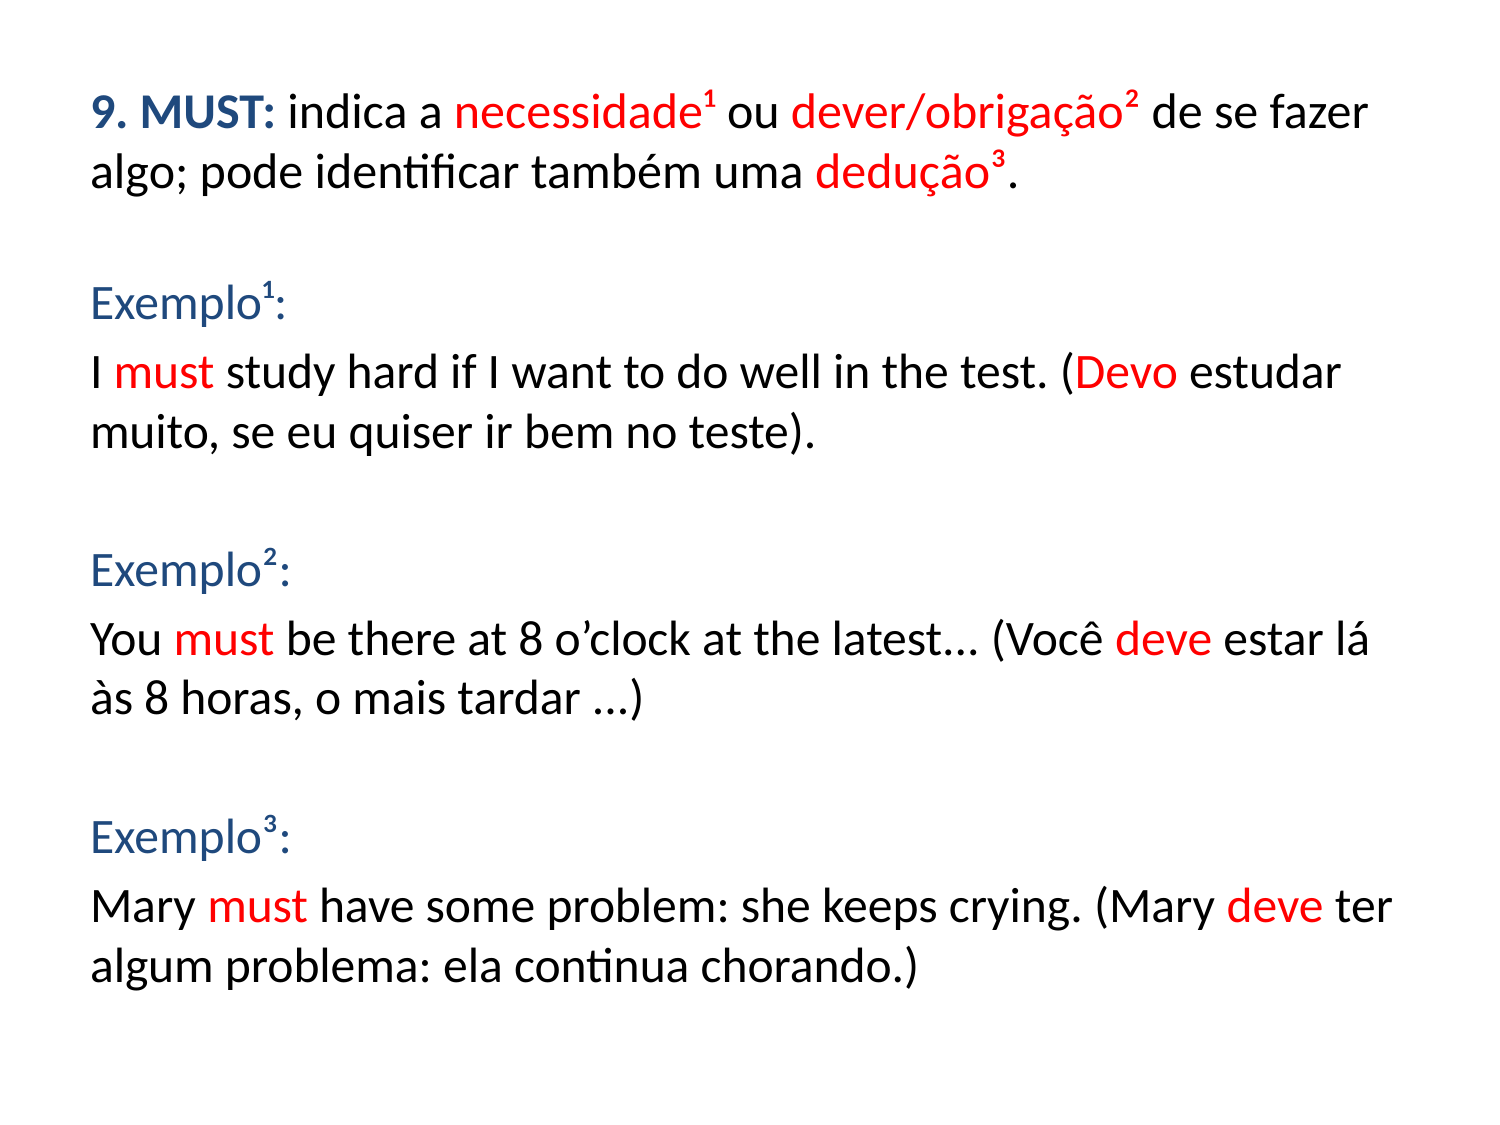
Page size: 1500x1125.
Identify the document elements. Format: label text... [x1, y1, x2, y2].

list Exemplo¹: I must study hard if I want to do well in the test. (Devo estudar muito, se eu quiser ir bem no teste). Exemplo²: You must be there at 8 o’clock at the latest... (Você deve estar lá às 8 horas, o mais tardar ...) Exemplo³: Mary must have some problem: she keeps crying. (Mary deve ter algum problema: ela continua chorando.) [75, 262, 1425, 1005]
title 9. MUST: indica a necessidade¹ ou dever/obrigação² de se fazer algo; pode identificar também uma dedução³. [75, 45, 1425, 233]
